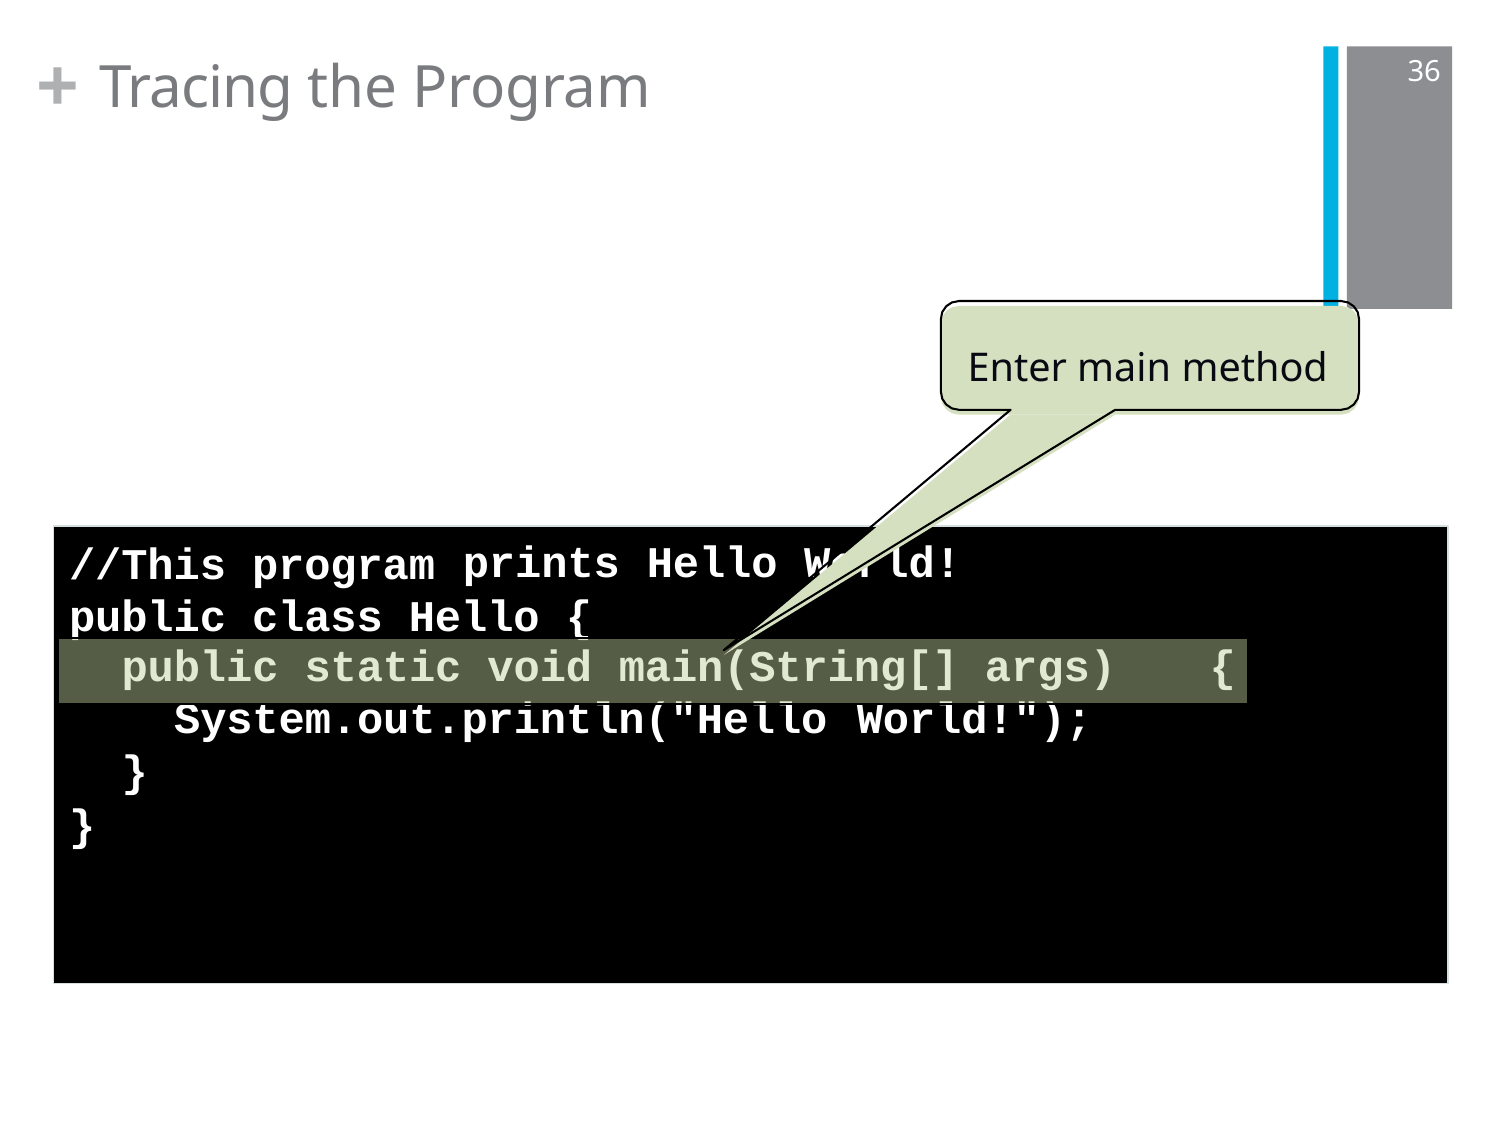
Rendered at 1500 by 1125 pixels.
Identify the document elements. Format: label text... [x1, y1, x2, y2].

text_box 36 [1405, 52, 1442, 88]
text_box prints [460, 533, 623, 587]
text_box } } [67, 742, 151, 849]
text_box [723, 301, 1360, 651]
text_box System.out.println("Hello [172, 704, 833, 743]
text_box [57, 638, 1248, 704]
text_box World! [802, 533, 862, 583]
text_box [1323, 46, 1339, 301]
text_box Tracing the Program Enter main method [97, 49, 1329, 390]
text_box + [34, 37, 89, 128]
text_box [723, 393, 1360, 656]
text_box World! [837, 533, 964, 587]
text_box Hello [644, 533, 781, 587]
text_box World!"); [854, 704, 1096, 743]
text_box //This program public class Hello { [67, 535, 597, 638]
text_box [53, 526, 1449, 984]
